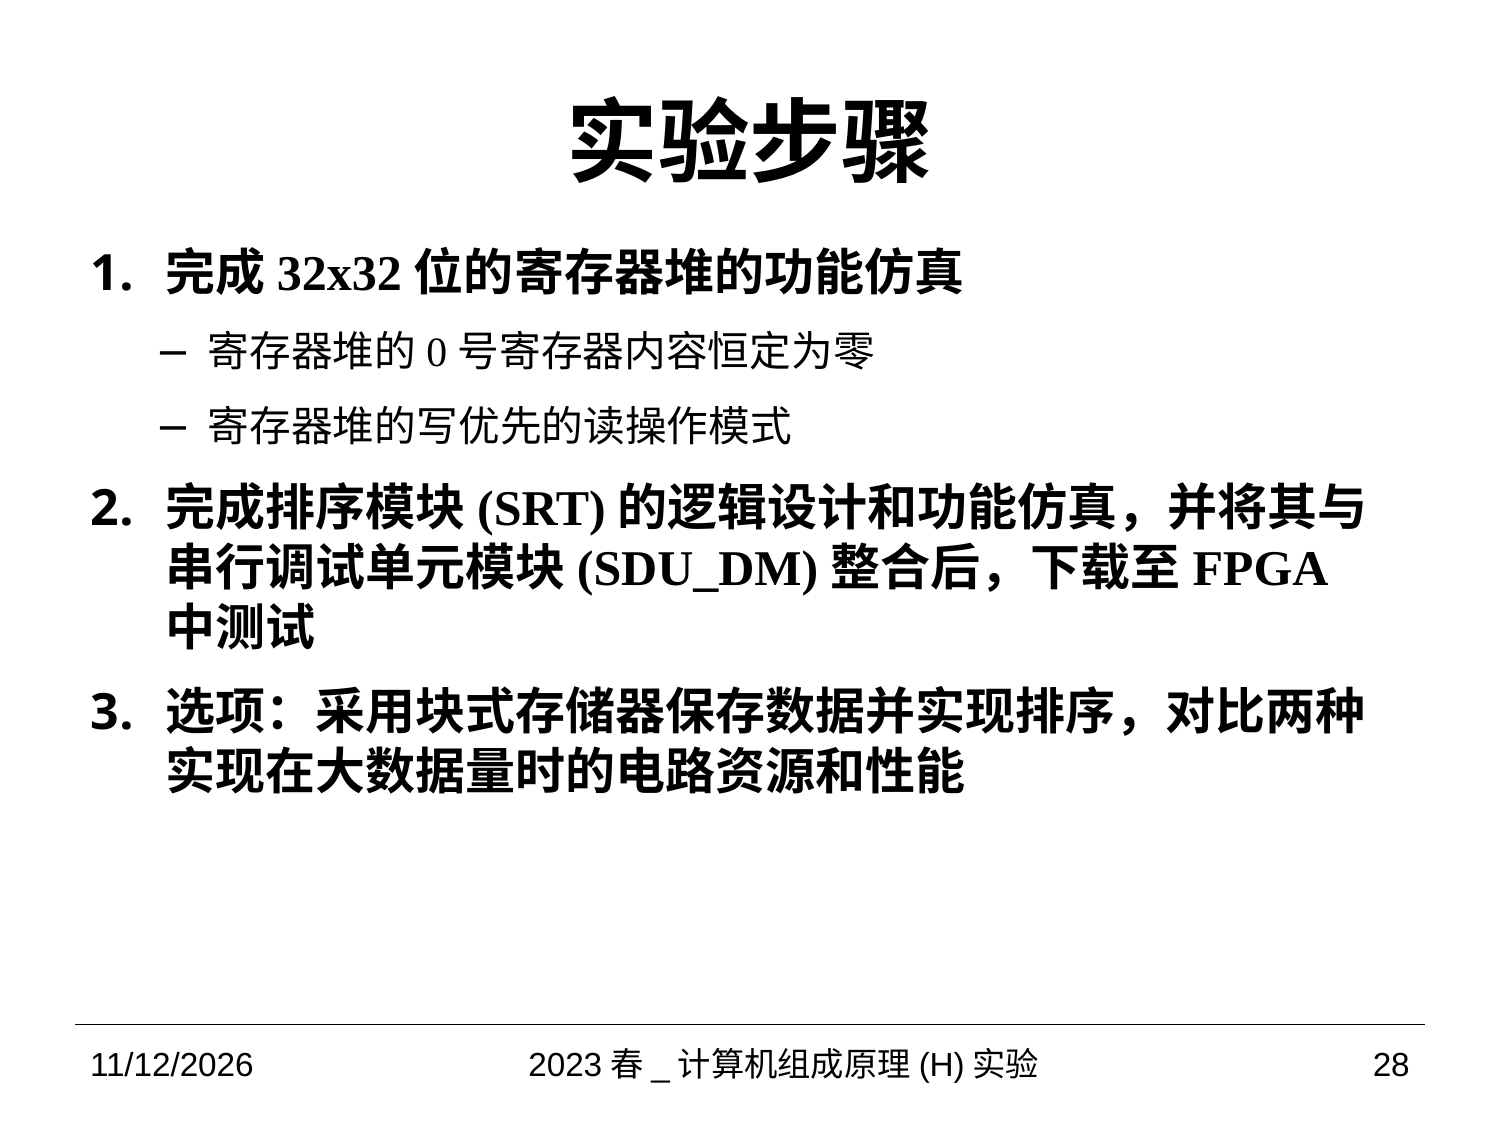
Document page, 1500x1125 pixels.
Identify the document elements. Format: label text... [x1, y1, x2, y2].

title 实验步骤 [75, 45, 1425, 233]
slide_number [74, 1024, 426, 1103]
footer 2023春_计算机组成原理(H)实验 [426, 1024, 1149, 1103]
slide_number 28 [1149, 1024, 1426, 1103]
list 完成32x32位的寄存器堆的功能仿真 寄存器堆的0号寄存器内容恒定为零 寄存器堆的写优先的读操作模式 完成排序模块(SRT)的逻辑设计和功能仿真，并将其与串行调试单元模块(SDU_DM)整合后，下载至FPGA中测试 选项：采用块式存储器保存数据并实现排序，对比两种实现在大数据量时的电路资源和性能 [75, 232, 1388, 1024]
